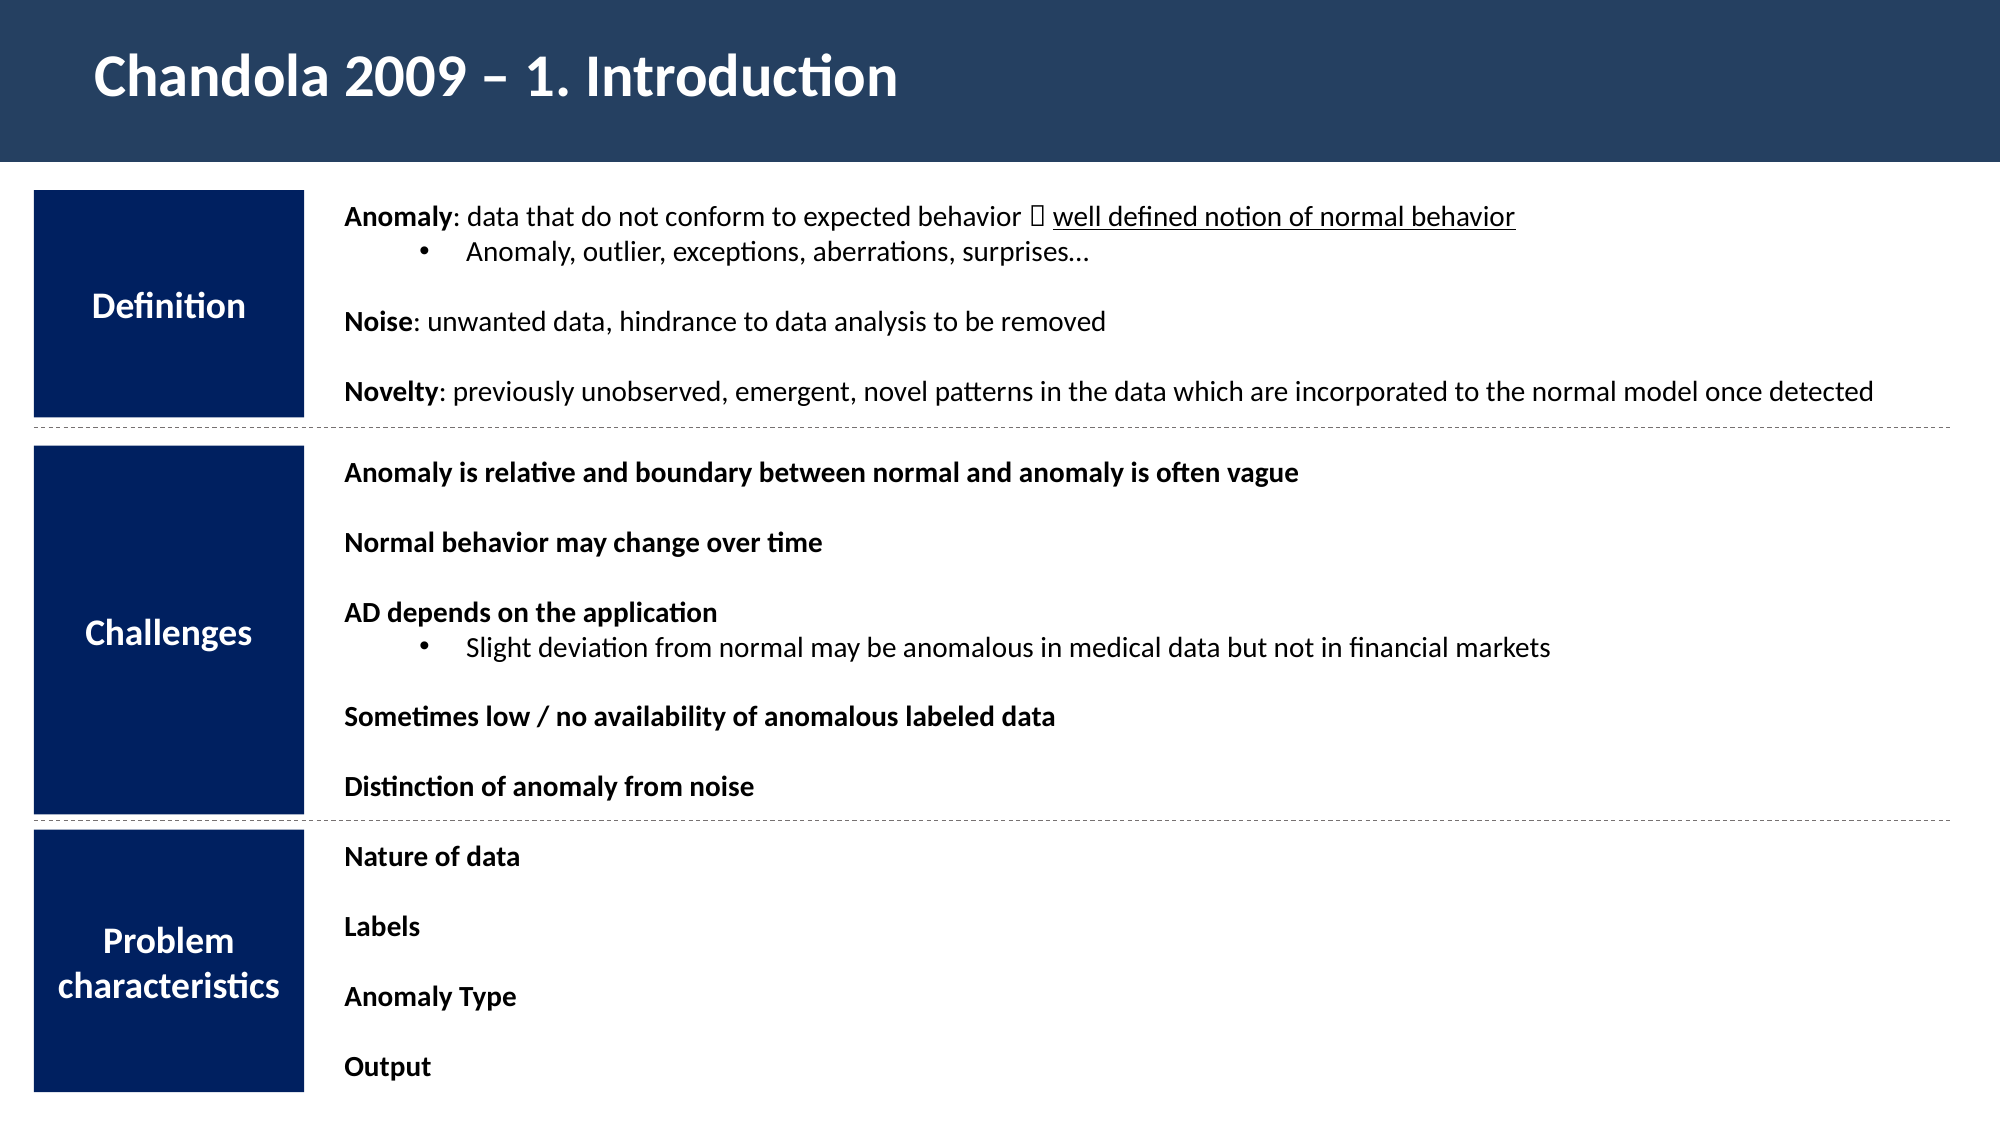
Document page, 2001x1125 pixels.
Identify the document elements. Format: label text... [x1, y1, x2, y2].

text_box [0, 0, 2000, 162]
text_box Definition [33, 189, 305, 418]
text_box Nature of data Labels Anomaly Type Output [329, 829, 1950, 1090]
text_box Anomaly: data that do not conform to expected behavior  well defined notion of normal behavior Anomaly, outlier, exceptions, aberrations, surprises… Noise: unwanted data, hindrance to data analysis to be removed Novelty: previously unobserved, emergent, novel patterns in the data which are incorporated to the normal model once detected [329, 190, 1950, 415]
text_box Anomaly is relative and boundary between normal and anomaly is often vague Normal behavior may change over time AD depends on the application Slight deviation from normal may be anomalous in medical data but not in financial markets Sometimes low / no availability of anomalous labeled data Distinction of anomaly from noise [329, 445, 1950, 811]
text_box Challenges [33, 445, 305, 815]
text_box Problem characteristics [33, 829, 305, 1093]
